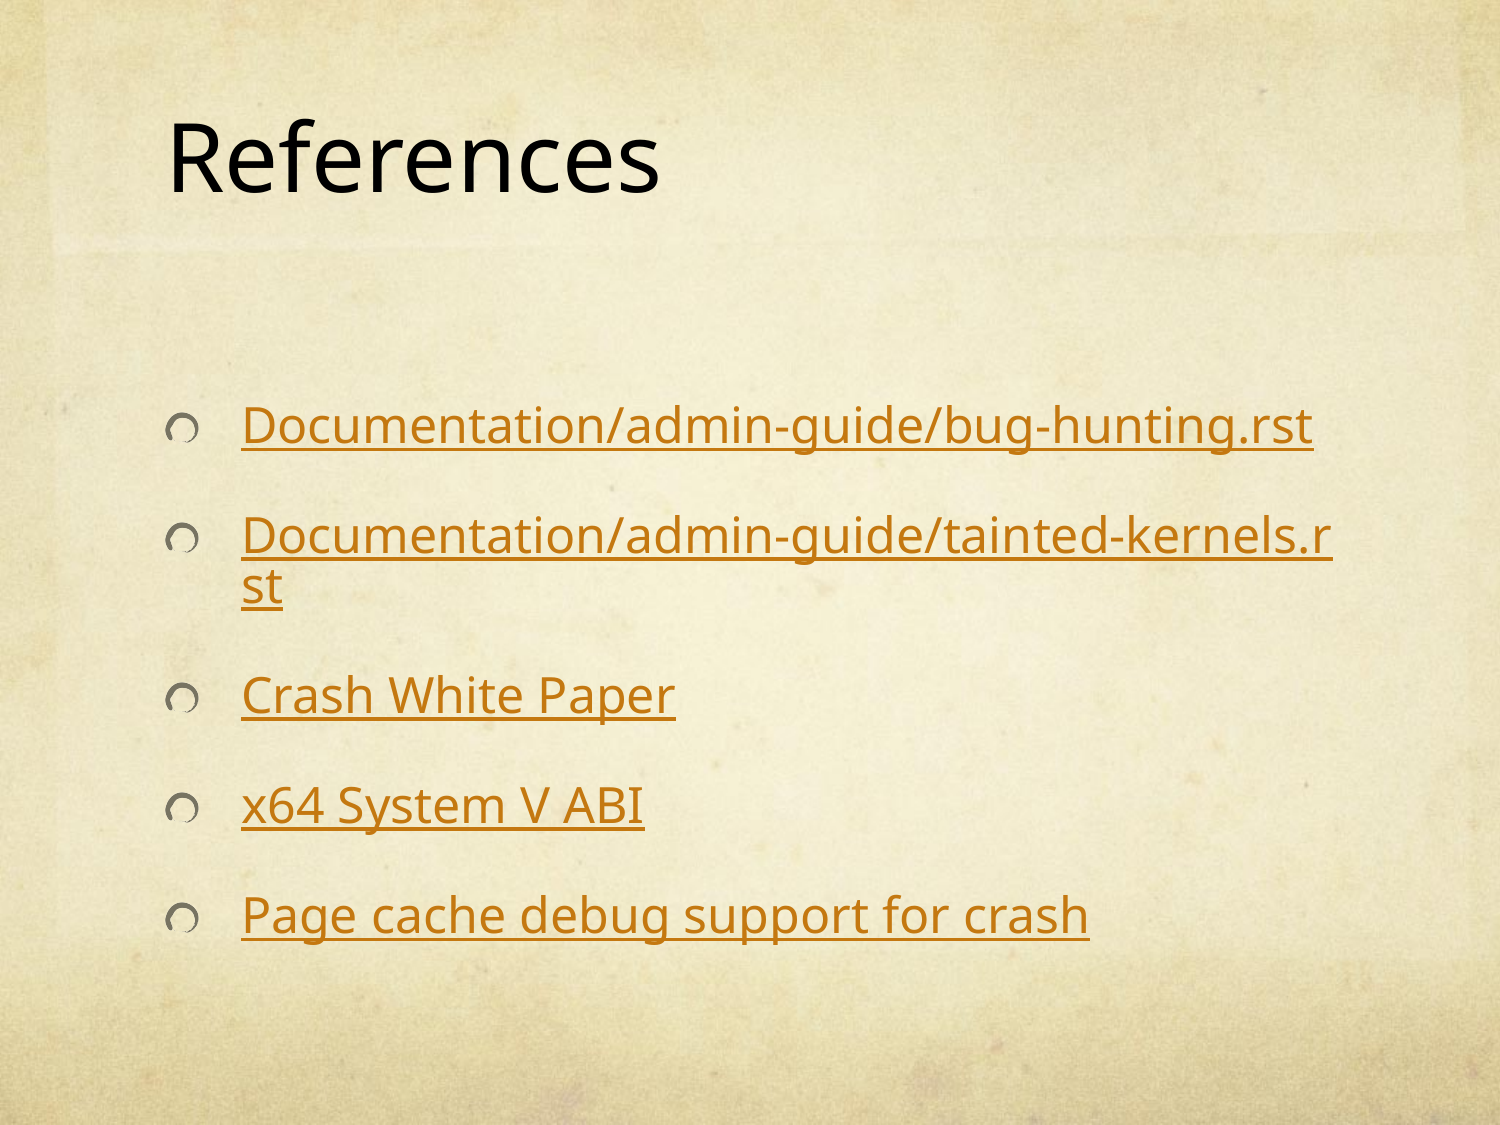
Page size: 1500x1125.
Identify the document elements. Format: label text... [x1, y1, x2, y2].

picture [0, 0, 1500, 1125]
title References [150, 82, 1350, 225]
list Documentation/admin-guide/bug-hunting.rst Documentation/admin-guide/tainted-kernels.rst Crash White Paper x64 System V ABI Page cache debug support for crash [150, 284, 1350, 950]
